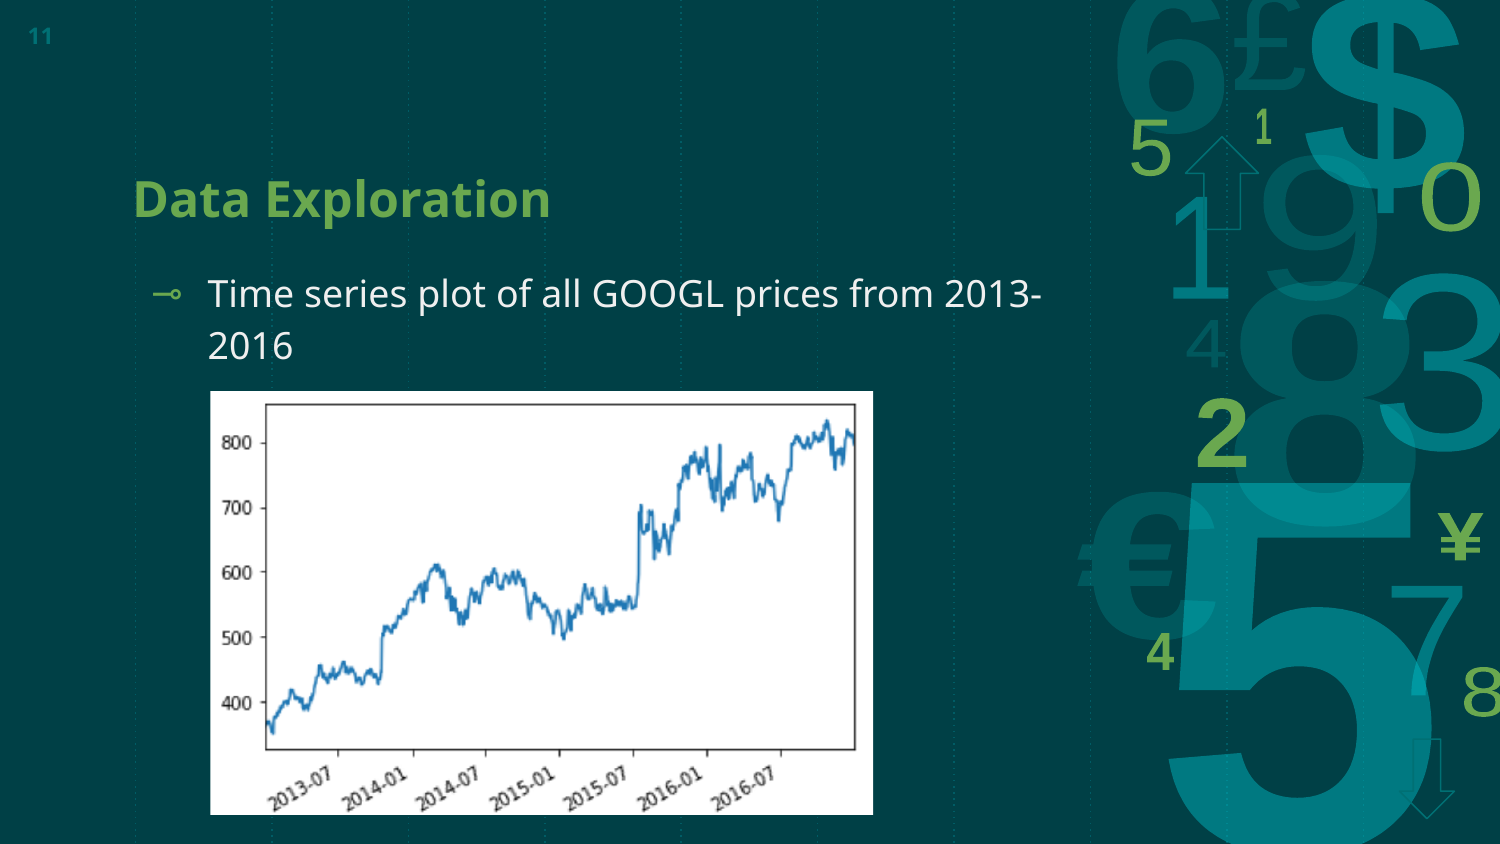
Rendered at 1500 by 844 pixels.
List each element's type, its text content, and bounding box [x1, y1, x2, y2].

picture [210, 391, 874, 815]
list Time series plot of all GOOGL prices from 2013-2016 [117, 248, 1062, 746]
slide_number ‹#› [12, 6, 103, 66]
title Data Exploration [117, 128, 966, 243]
